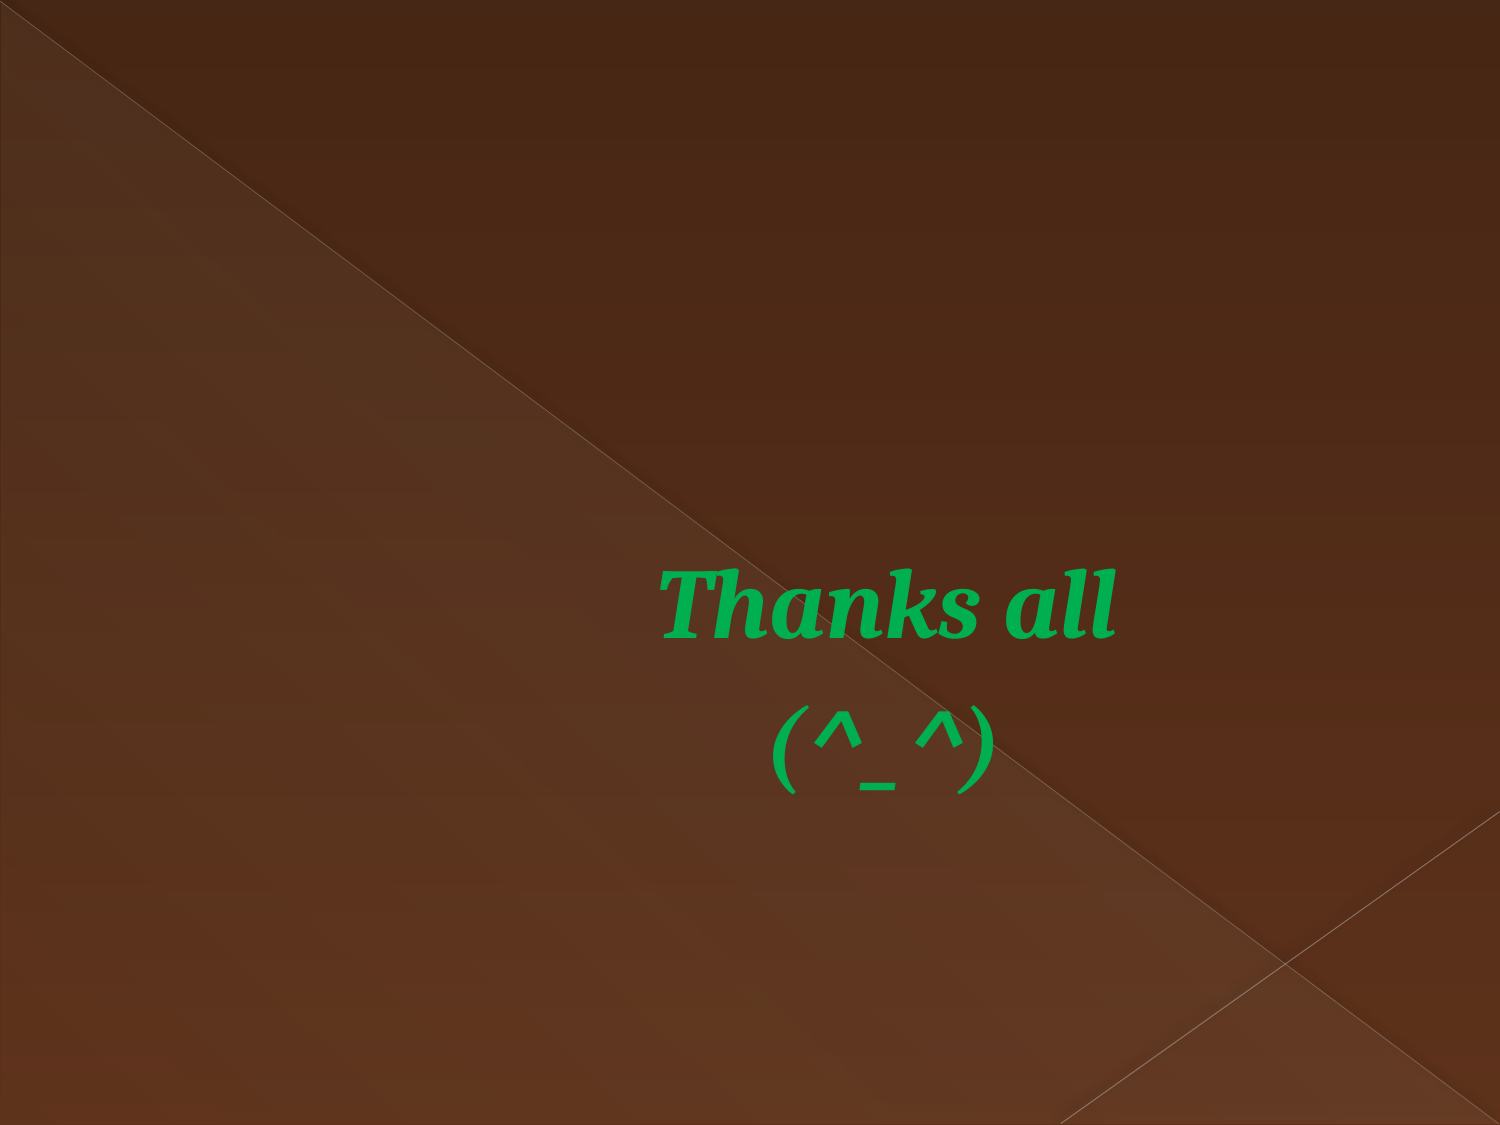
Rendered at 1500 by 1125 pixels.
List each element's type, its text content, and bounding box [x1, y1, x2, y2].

list Thanks all (^_^) [75, 308, 1425, 1059]
